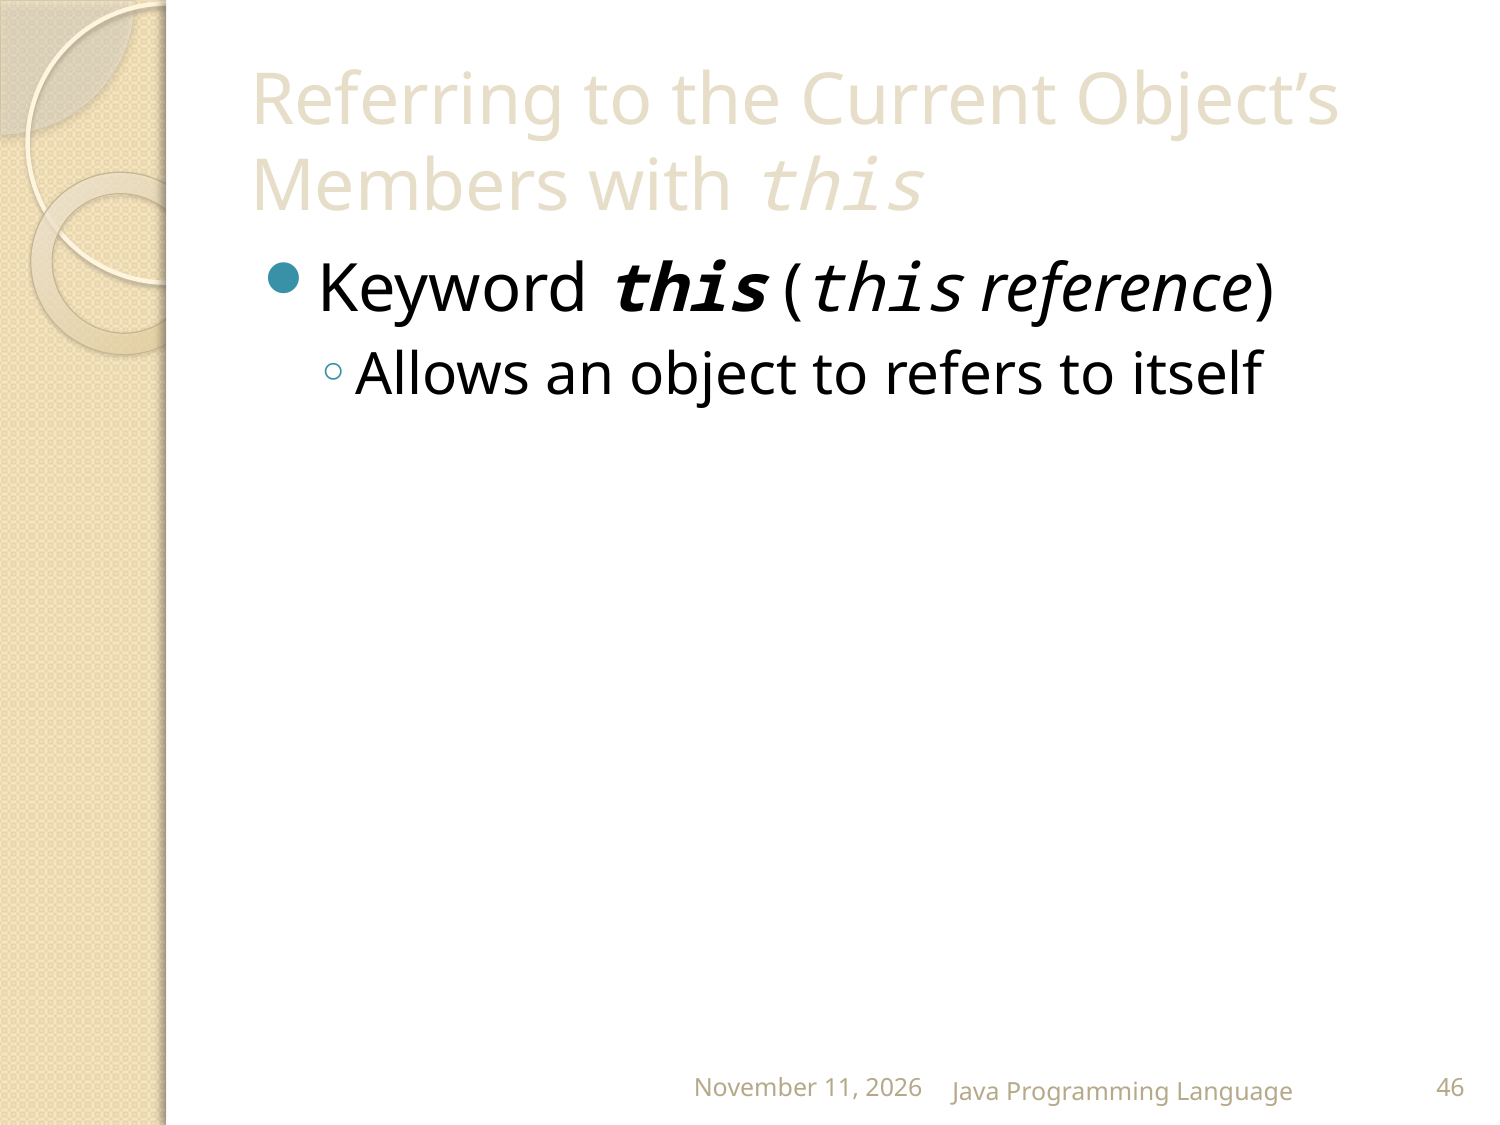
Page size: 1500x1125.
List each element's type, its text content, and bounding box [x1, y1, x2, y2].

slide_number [587, 1034, 937, 1113]
title Referring to the Current Object’s Members with this [235, 45, 1466, 233]
footer Java Programming Language [937, 1034, 1413, 1113]
list Keyword this (this reference) Allows an object to refers to itself [235, 237, 1466, 1025]
slide_number 46 [1413, 1034, 1488, 1113]
